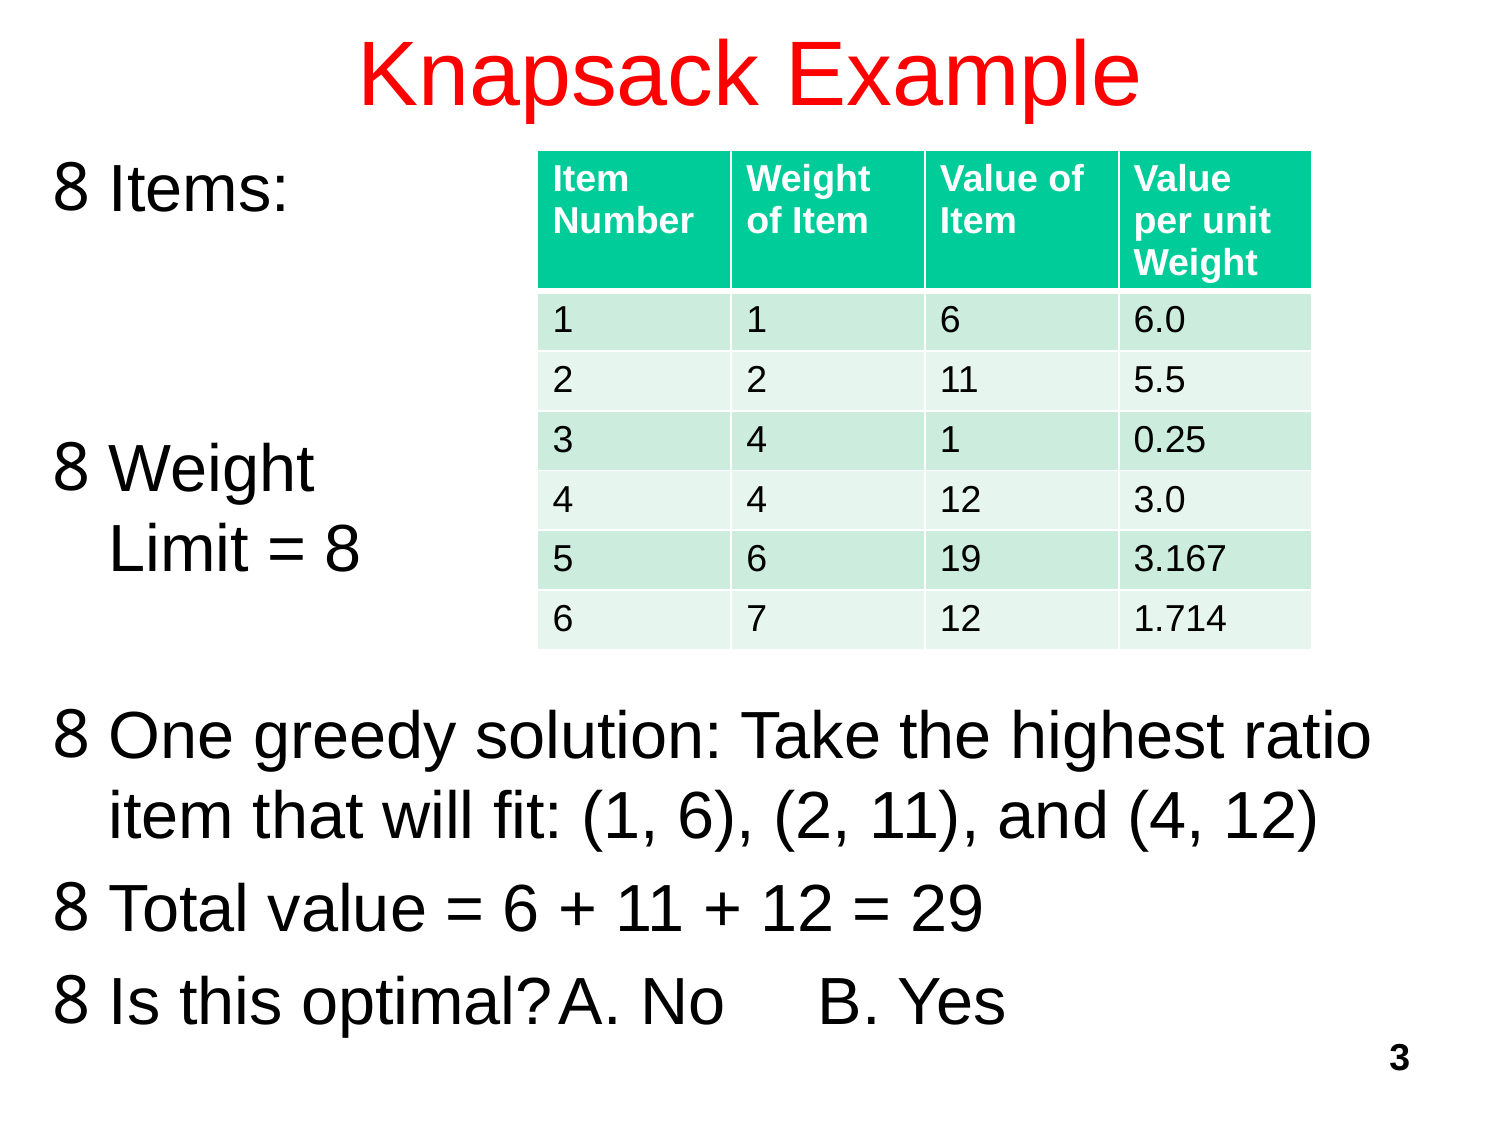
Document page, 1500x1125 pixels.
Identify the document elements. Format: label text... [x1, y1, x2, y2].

table_cell 6 [926, 294, 1118, 350]
list Items: Weight Limit = 8 One greedy solution: Take the highest ratio item that will fit: (1, 6), (2, 11), and (4, 12) Total value = 6 + 11 + 12 = 29 Is this optimal? A. No B. Yes [37, 137, 1463, 1038]
table_cell 6.0 [1120, 294, 1311, 350]
table_cell 11 [926, 352, 1118, 410]
table_cell 5 [538, 531, 730, 589]
table_cell 0.25 [1120, 412, 1311, 470]
table_header Value of Item [926, 151, 1118, 288]
table_cell 4 [538, 471, 730, 529]
table_cell 12 [926, 471, 1118, 529]
table_header Item Number [538, 151, 730, 288]
table_cell 1 [926, 412, 1118, 470]
table_cell 12 [926, 591, 1118, 649]
table_header Value per unit Weight [1120, 151, 1311, 288]
table_cell 2 [538, 352, 730, 410]
title Knapsack Example [112, 0, 1388, 137]
table_cell 5.5 [1120, 352, 1311, 410]
table_cell 1 [732, 294, 924, 350]
table_cell 4 [732, 471, 924, 529]
table_cell 3.0 [1120, 471, 1311, 529]
table_cell 4 [732, 412, 924, 470]
table_header Weight of Item [732, 151, 924, 288]
table_cell 6 [538, 591, 730, 649]
table_cell 2 [732, 352, 924, 410]
table_cell 3 [538, 412, 730, 470]
table_cell 1 [538, 294, 730, 350]
table_cell 19 [926, 531, 1118, 589]
table_cell 6 [732, 531, 924, 589]
table_cell 7 [732, 591, 924, 649]
table_cell 3.167 [1120, 531, 1311, 589]
table_cell 1.714 [1120, 591, 1311, 649]
slide_number 3 [1112, 1038, 1426, 1101]
